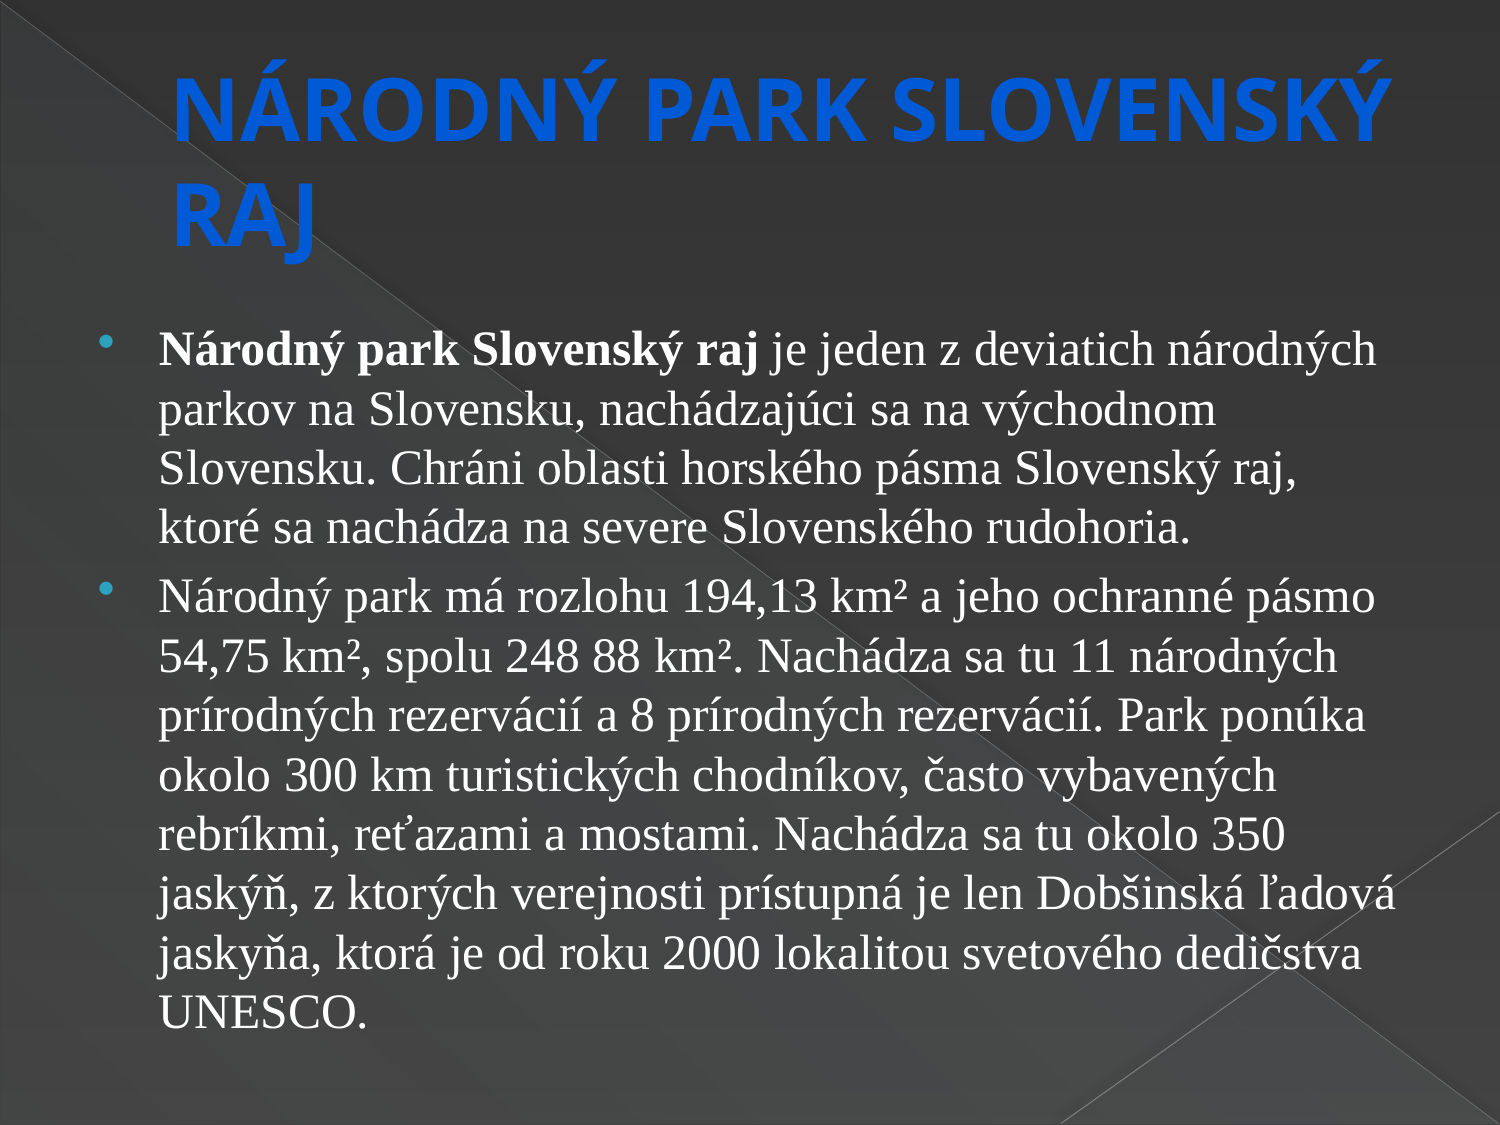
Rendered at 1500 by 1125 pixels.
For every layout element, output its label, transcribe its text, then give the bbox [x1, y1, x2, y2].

title Národný park Slovenský raj [75, 43, 1425, 274]
list Národný park Slovenský raj je jeden z deviatich národných parkov na Slovensku, nachádzajúci sa na východnom Slovensku. Chráni oblasti horského pásma Slovenský raj, ktoré sa nachádza na severe Slovenského rudohoria. Národný park má rozlohu 194,13 km² a jeho ochranné pásmo 54,75 km², spolu 248 88 km². Nachádza sa tu 11 národných prírodných rezervácií a 8 prírodných rezervácií. Park ponúka okolo 300 km turistických chodníkov, často vybavených rebríkmi, reťazami a mostami. Nachádza sa tu okolo 350 jaskýň, z ktorých verejnosti prístupná je len Dobšinská ľadová jaskyňa, ktorá je od roku 2000 lokalitou svetového dedičstva UNESCO. [75, 308, 1425, 1059]
